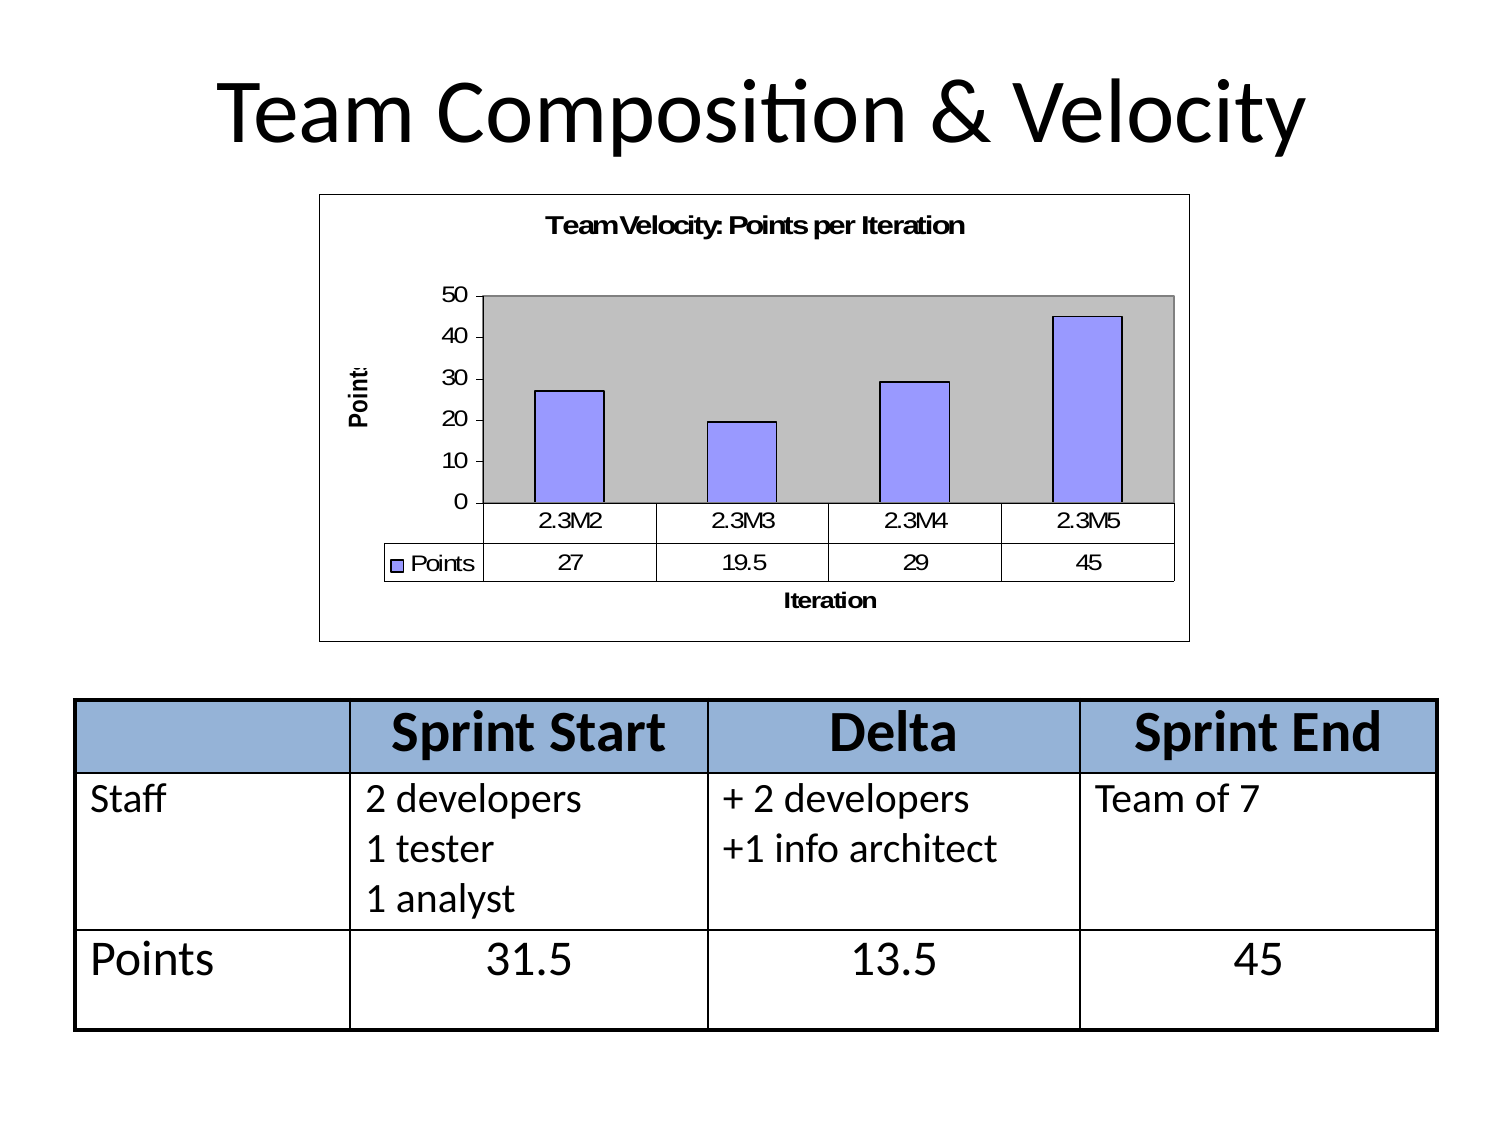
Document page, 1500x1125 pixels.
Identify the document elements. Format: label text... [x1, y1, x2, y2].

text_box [309, 184, 1201, 651]
table_cell 13.5 [709, 931, 1079, 1028]
table_cell 31.5 [351, 931, 707, 1028]
table_header Sprint Start [351, 702, 707, 772]
table_header [77, 702, 349, 772]
table_header Sprint End [1081, 702, 1435, 772]
table_cell Staff [77, 774, 349, 929]
table_cell + 2 developers +1 info architect [709, 774, 1079, 929]
table_cell Team of 7 [1081, 774, 1435, 929]
table_header Delta [709, 702, 1079, 772]
text_box Team Composition & Velocity [87, 12, 1438, 200]
table_cell 2 developers 1 tester 1 analyst [351, 774, 707, 929]
table_cell 45 [1081, 931, 1435, 1028]
table_cell Points [77, 931, 349, 1028]
